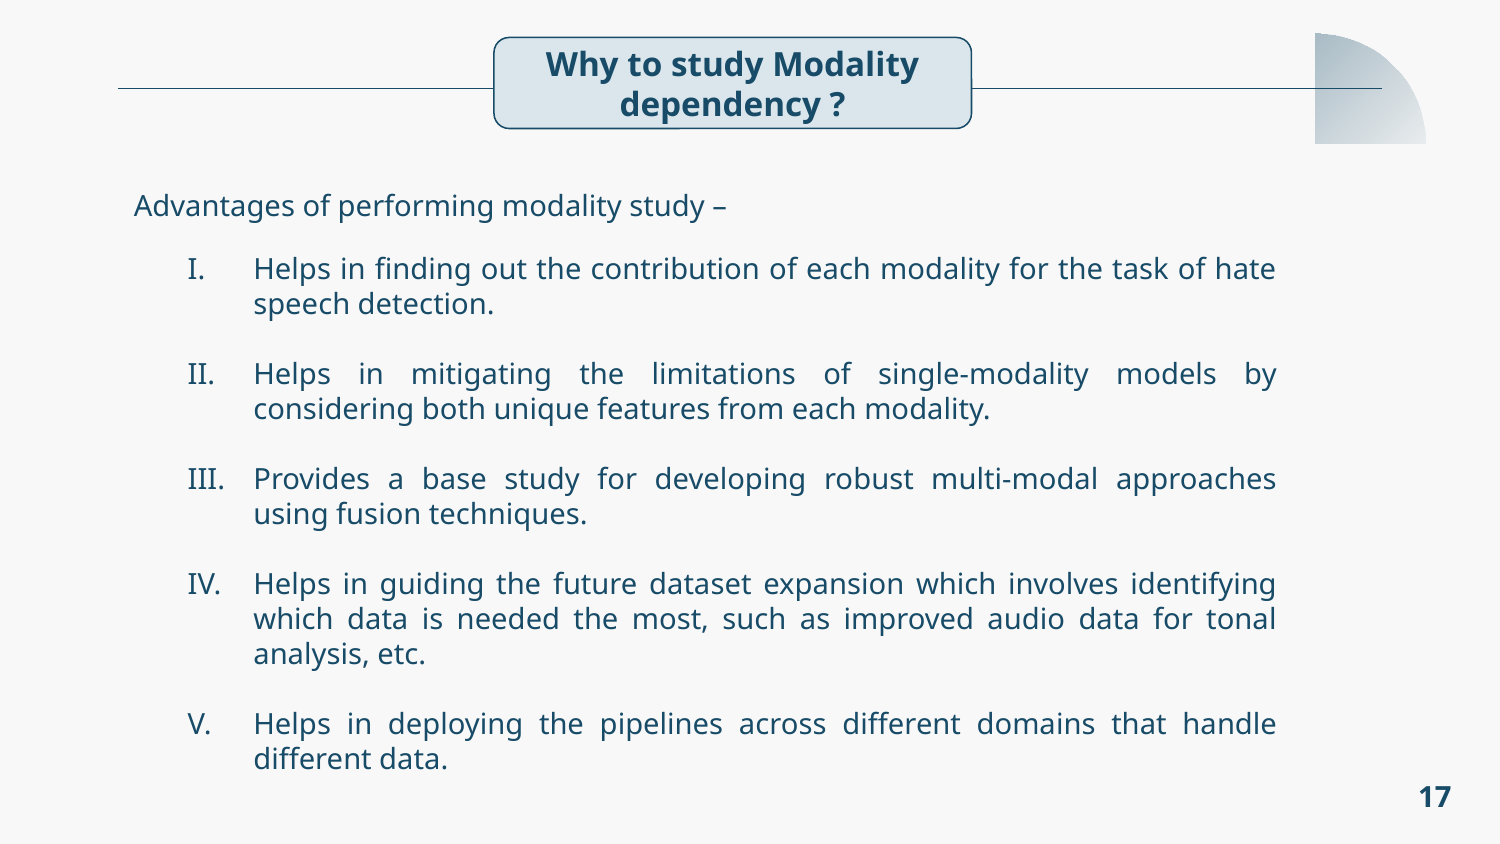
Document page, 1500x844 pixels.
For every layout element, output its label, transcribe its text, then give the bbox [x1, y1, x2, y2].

text_box Helps in finding out the contribution of each modality for the task of hate speech detection. Helps in mitigating the limitations of single-modality models by considering both unique features from each modality. Provides a base study for developing robust multi-modal approaches using fusion techniques. Helps in guiding the future dataset expansion which involves identifying which data is needed the most, such as improved audio data for tonal analysis, etc. Helps in deploying the pipelines across different domains that handle different data. [172, 243, 1293, 783]
text_box [77, 717, 1390, 789]
text_box Why to study Modality dependency ? [493, 37, 972, 129]
text_box Advantages of performing modality study – [118, 179, 1381, 230]
text_box 17 [1403, 770, 1469, 825]
